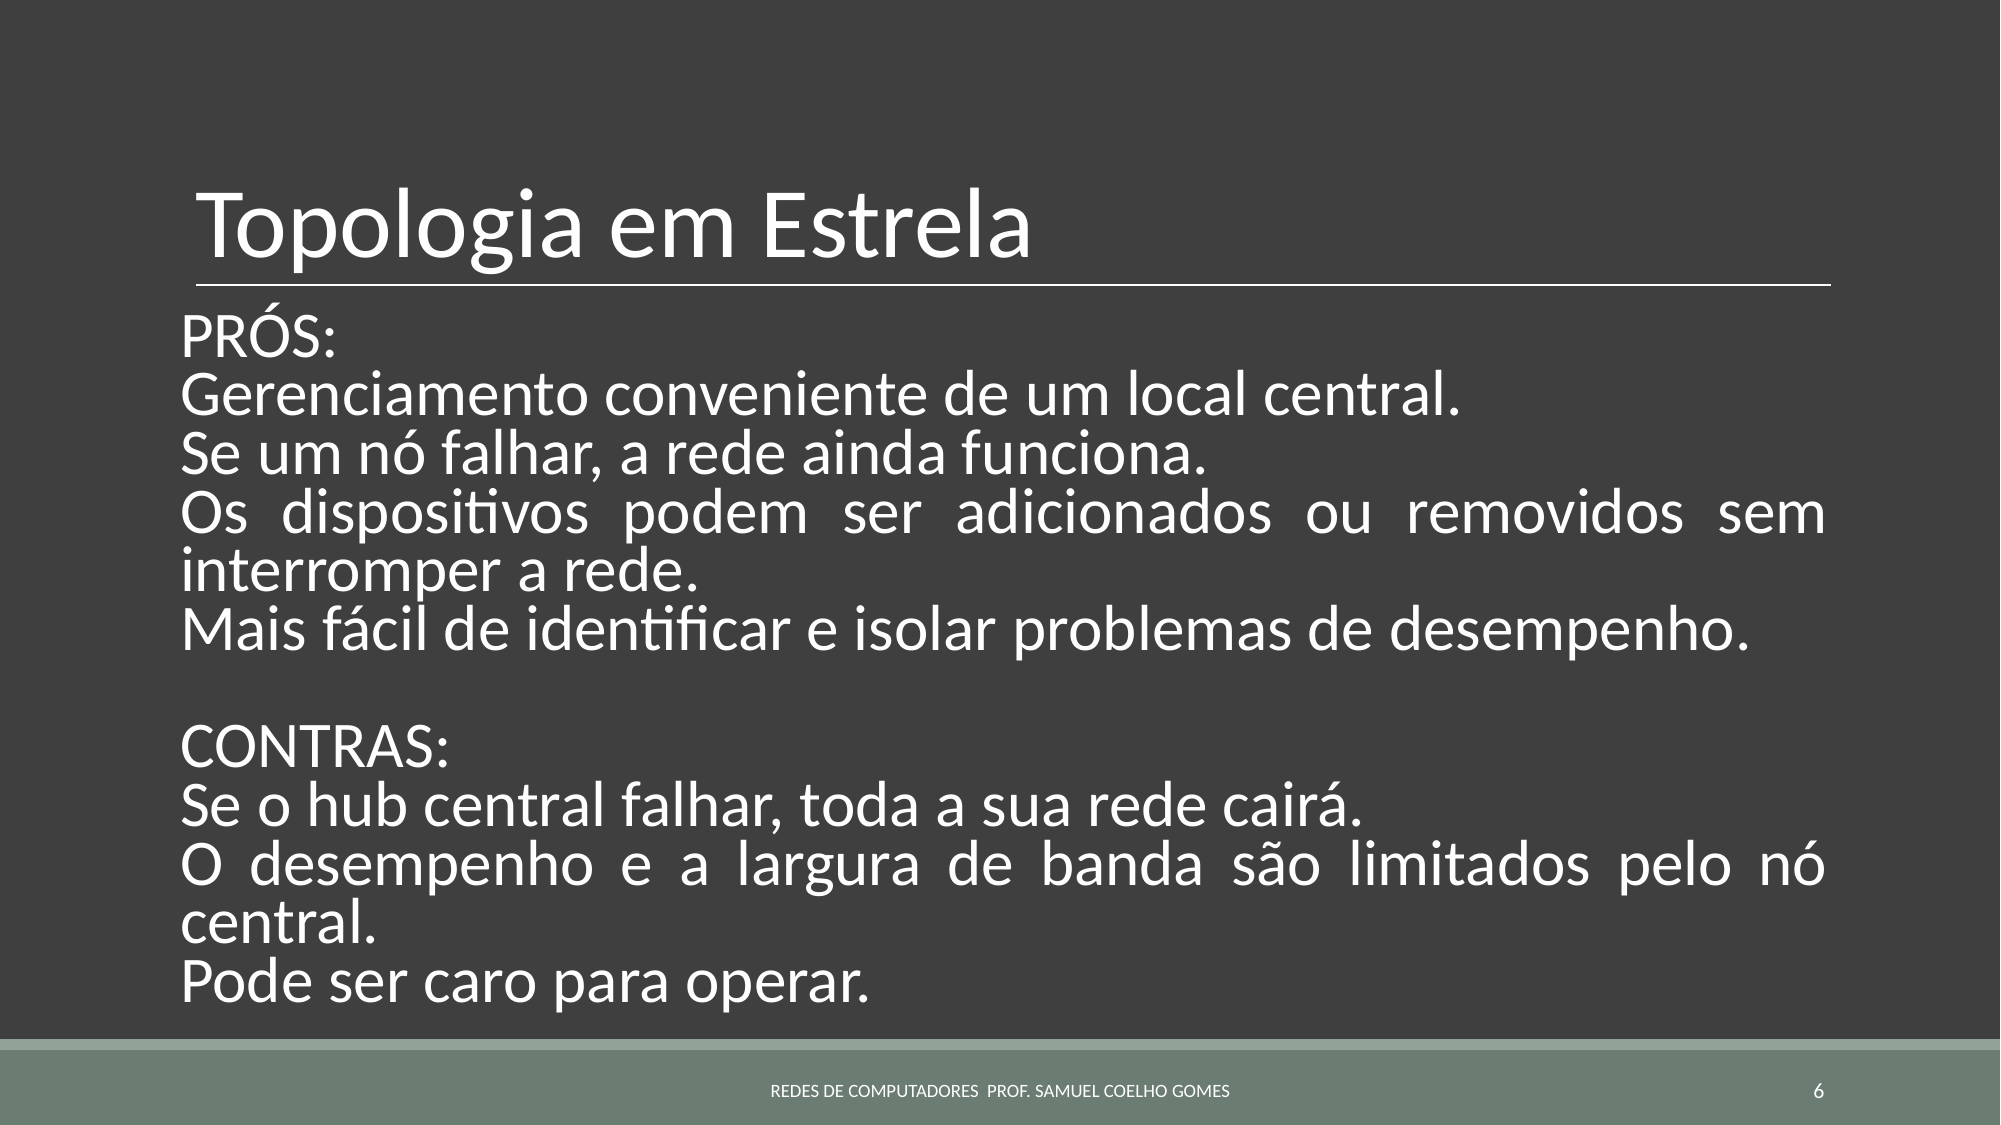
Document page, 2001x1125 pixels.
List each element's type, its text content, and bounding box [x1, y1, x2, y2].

list PRÓS: Gerenciamento conveniente de um local central. Se um nó falhar, a rede ainda funciona. Os dispositivos podem ser adicionados ou removidos sem interromper a rede. Mais fácil de identificar e isolar problemas de desempenho. CONTRAS: Se o hub central falhar, toda a sua rede cairá. O desempenho e a largura de banda são limitados pelo nó central. Pode ser caro para operar. [180, 302, 1830, 1038]
slide_number 6 [1624, 1059, 1840, 1120]
footer REDES DE COMPUTADORES PROF. SAMUEL COELHO GOMES [604, 1059, 1396, 1120]
title Topologia em Estrela [180, 47, 1830, 285]
